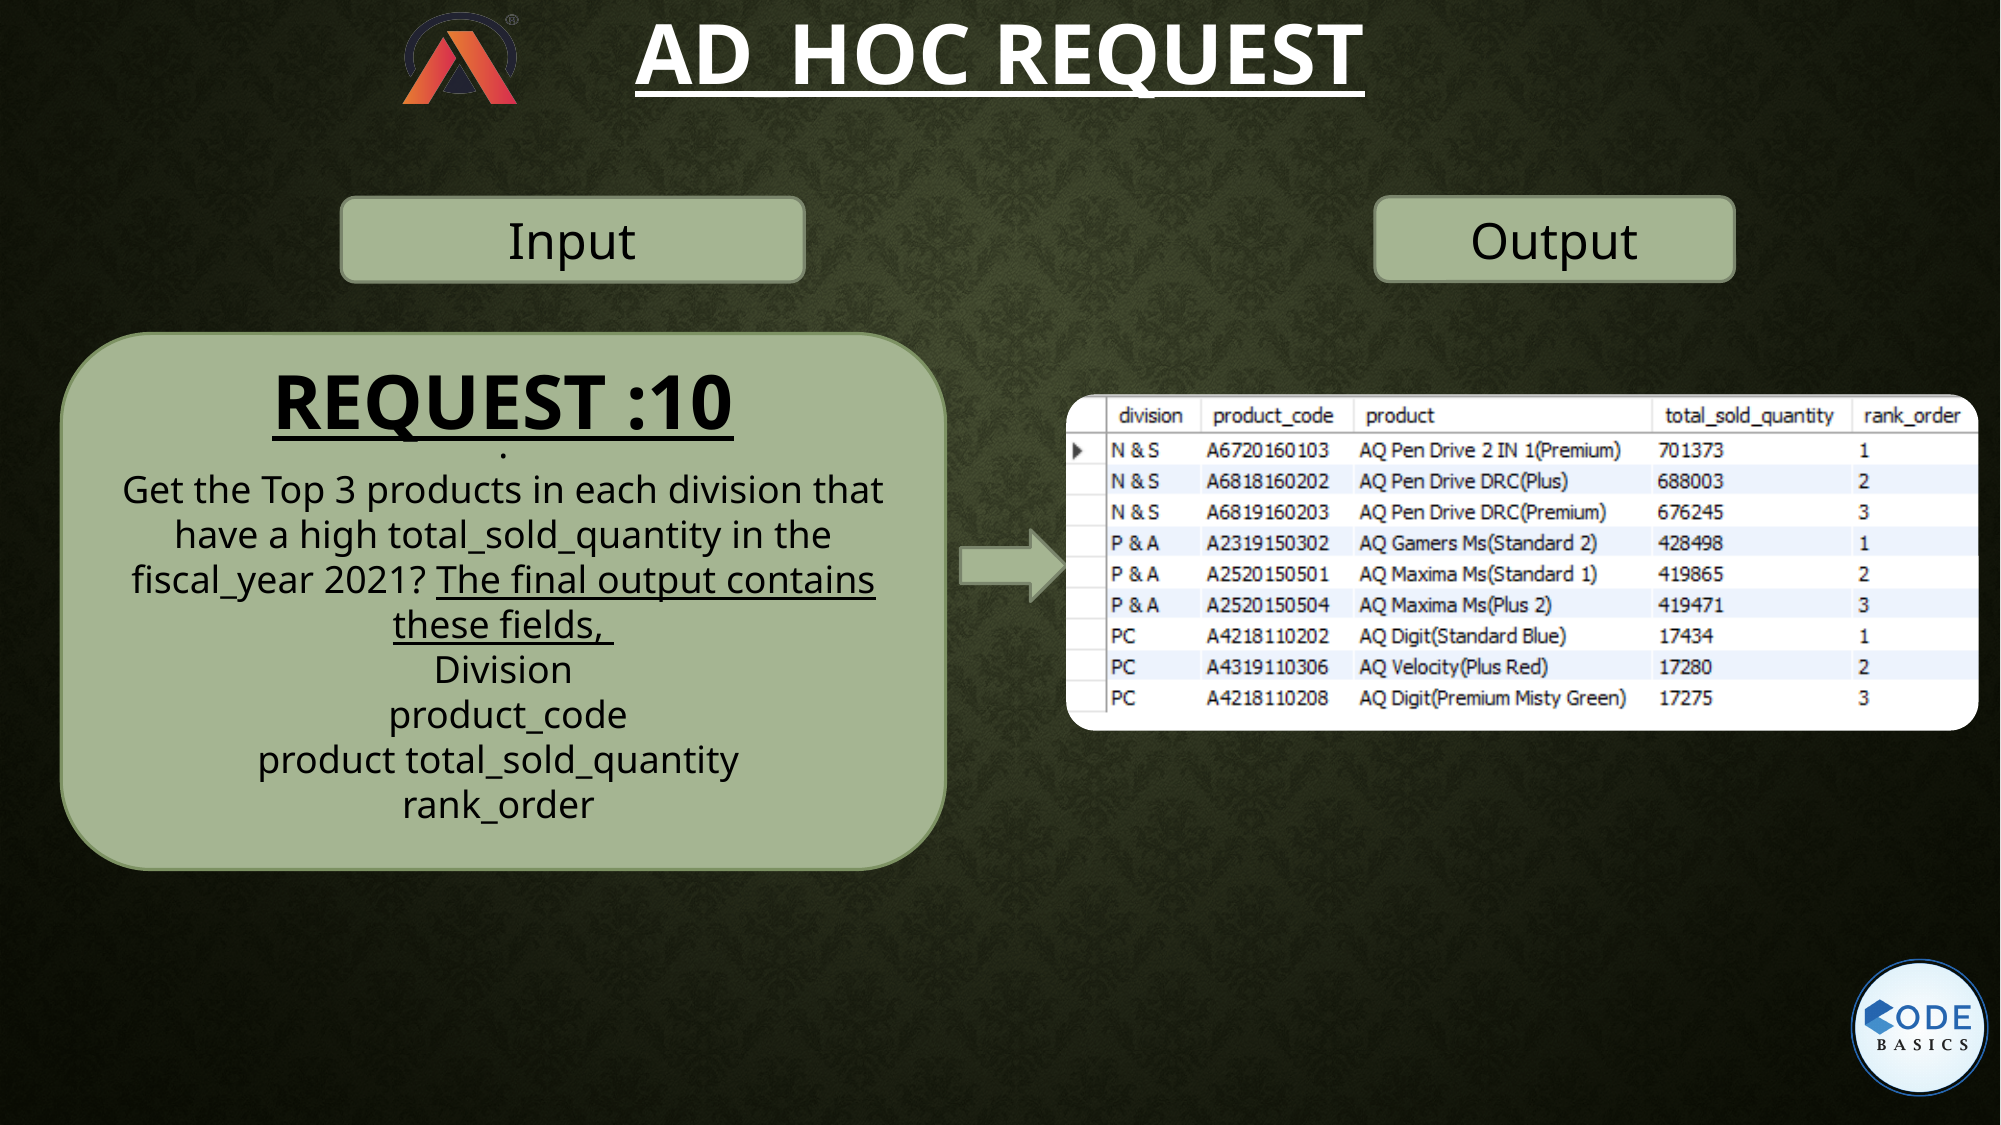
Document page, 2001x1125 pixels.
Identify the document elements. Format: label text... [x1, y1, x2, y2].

text_box Ad_hoc request [461, 5, 1539, 119]
text_box Input [339, 195, 806, 284]
text_box . Get the Top 3 products in each division that have a high total_sold_quantity in the fiscal_year 2021? The final output contains these fields, Division product_code product total_sold_quantity rank_order [59, 331, 948, 872]
picture [1845, 953, 1994, 1103]
text_box Output [1373, 195, 1737, 284]
text_box [958, 528, 1058, 603]
text_box Request :10 [146, 357, 861, 471]
picture [1065, 393, 1979, 732]
picture [401, 9, 522, 105]
